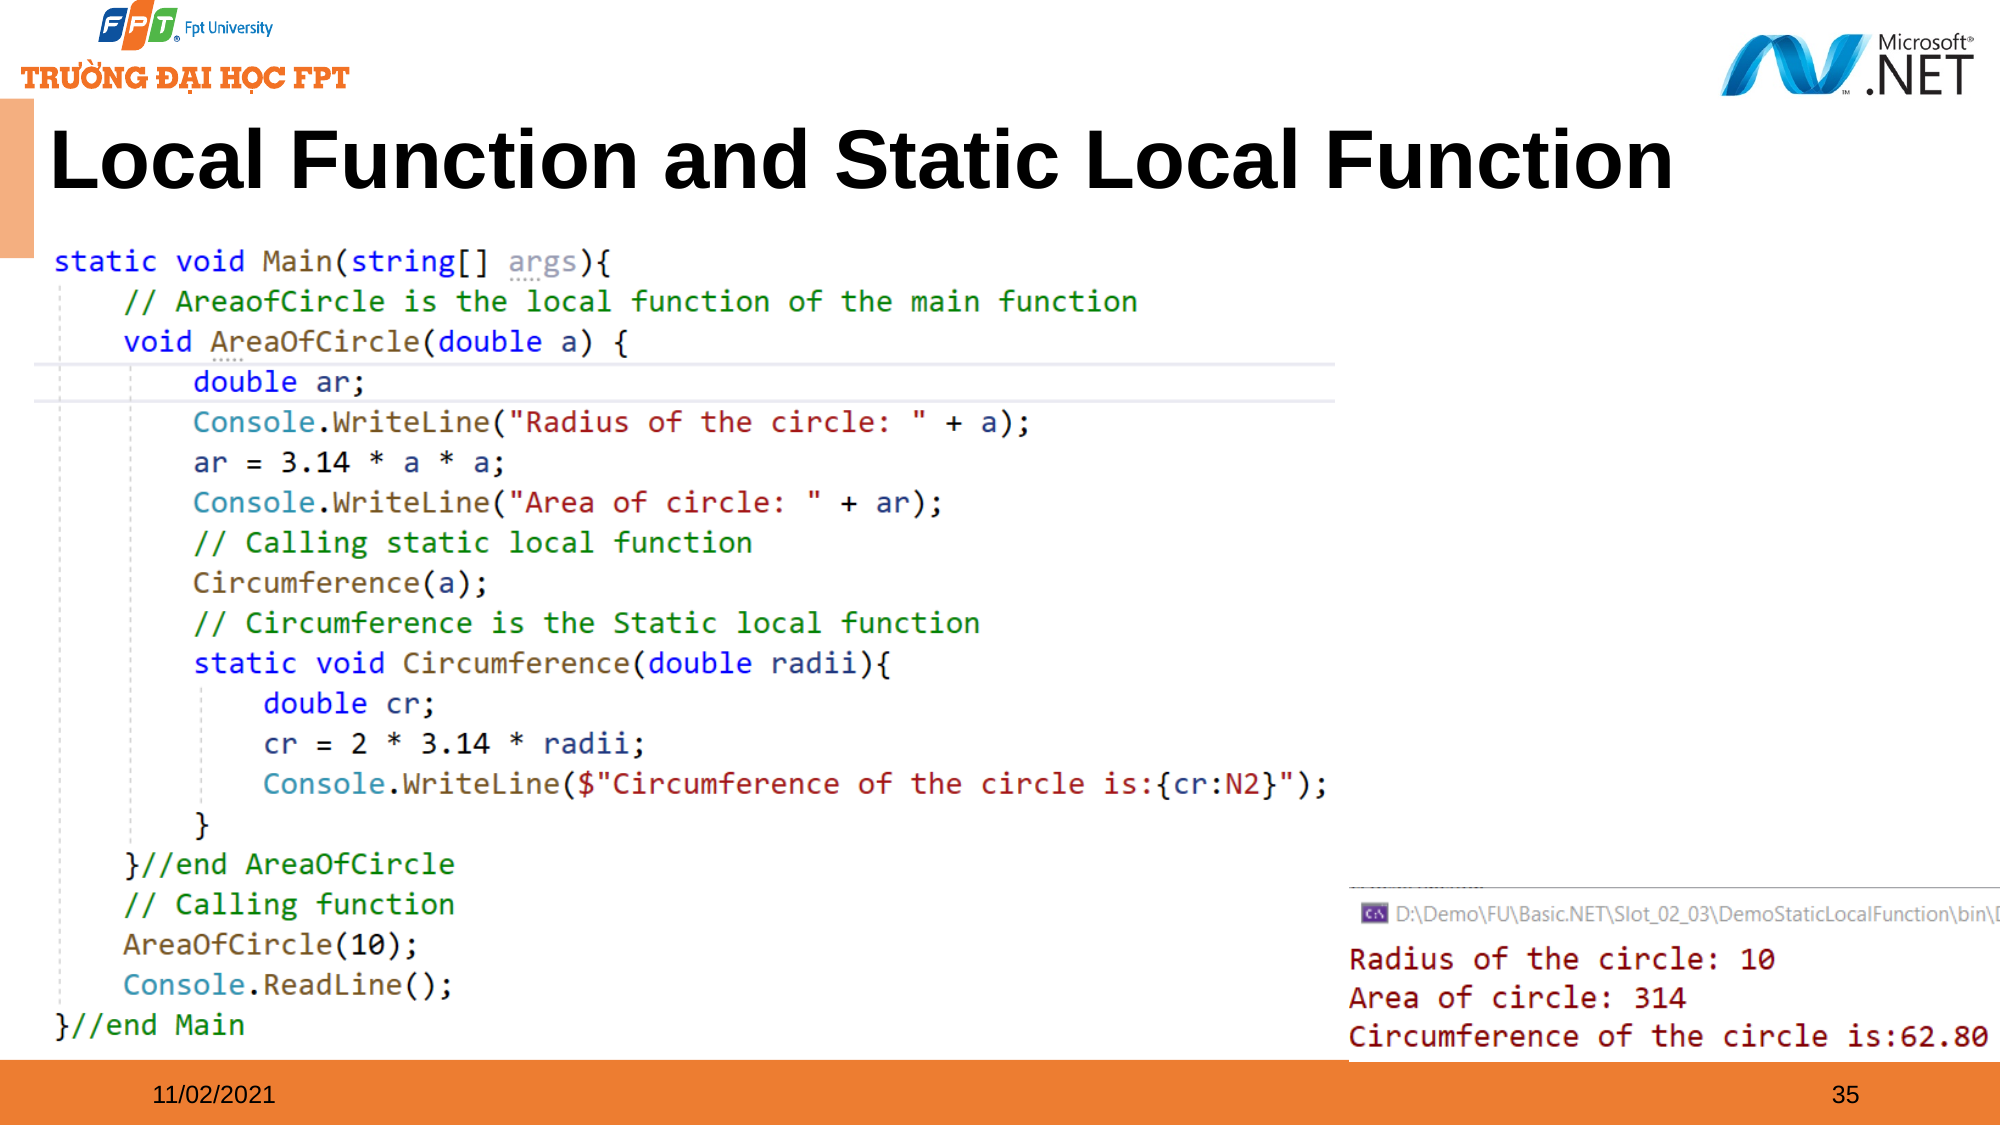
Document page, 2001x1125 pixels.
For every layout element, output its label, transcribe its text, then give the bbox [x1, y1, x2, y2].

picture [1349, 887, 2000, 1062]
picture [34, 241, 1335, 1058]
title Local Function and Static Local Function [34, 122, 1966, 202]
picture [1685, 0, 2001, 129]
slide_number 35 [1424, 1071, 1875, 1123]
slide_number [137, 1065, 588, 1123]
